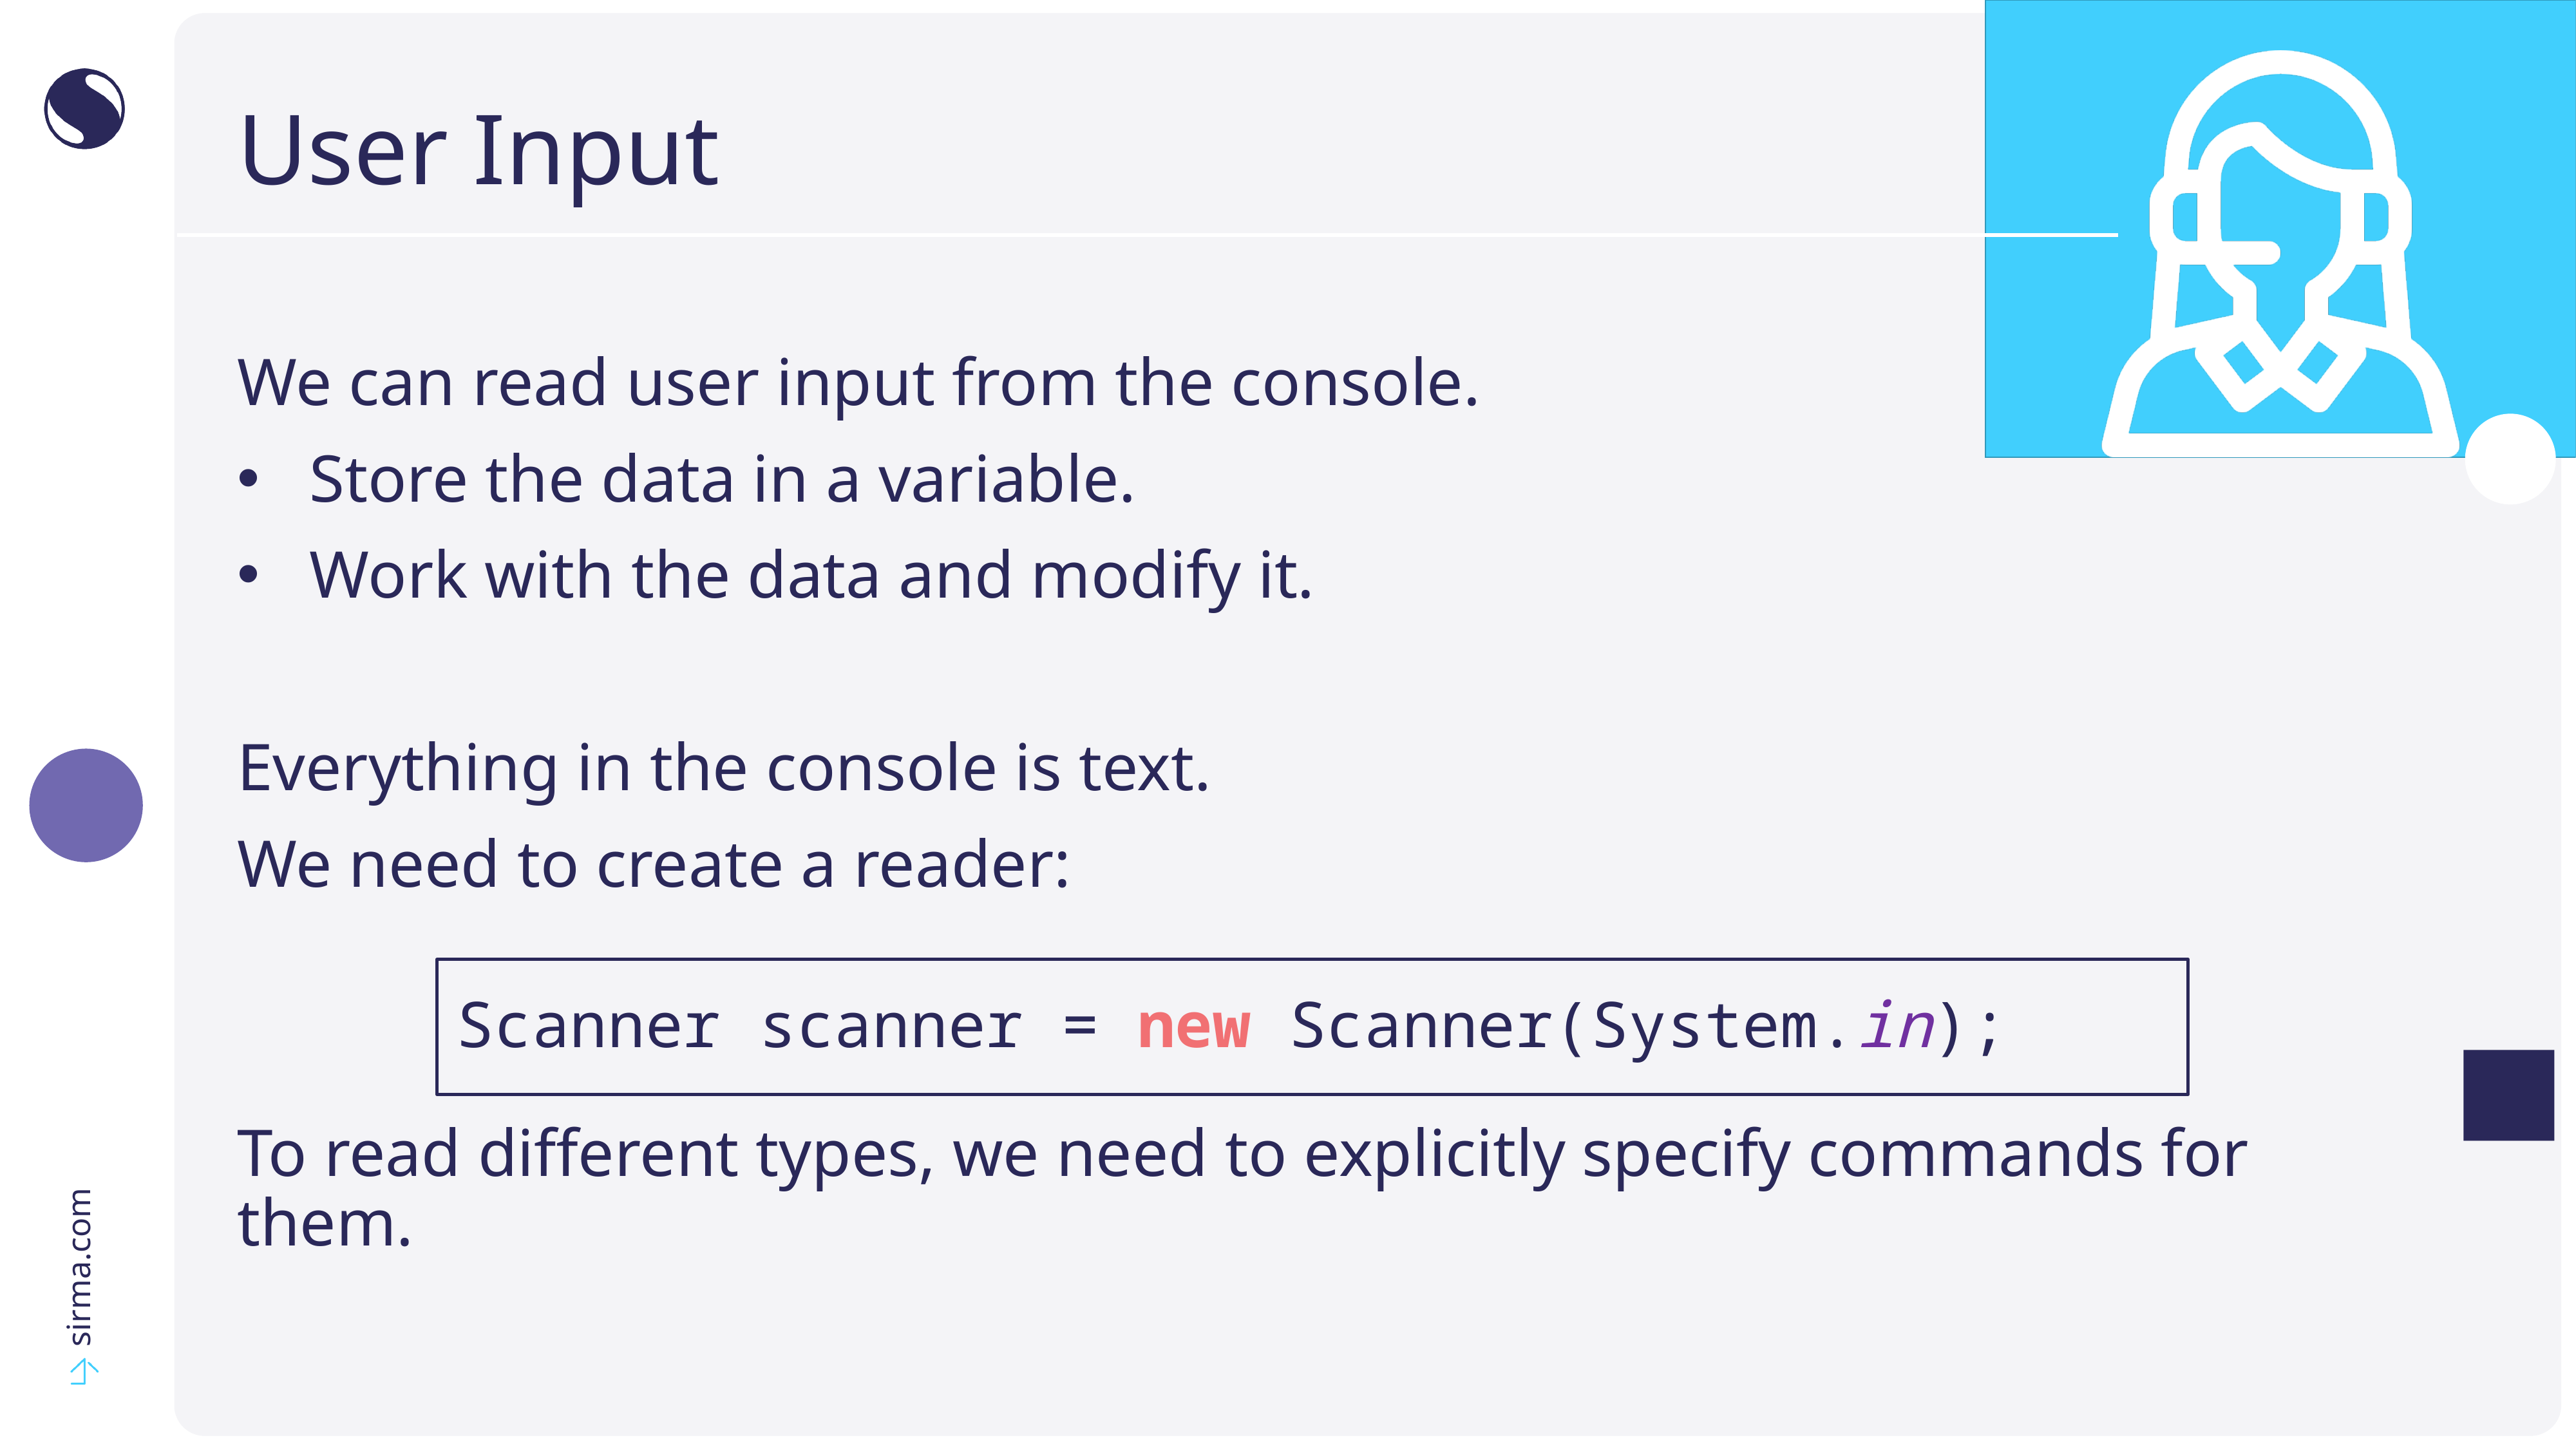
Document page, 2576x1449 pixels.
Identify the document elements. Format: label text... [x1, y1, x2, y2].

picture [2077, 50, 2485, 457]
list We can read user input from the console. Store the data in a variable. Work with the data and modify it. Everything in the console is text. We need to create a reader: To read different types, we need to explicitly specify commands for them. [227, 345, 2448, 1342]
picture [70, 1358, 99, 1385]
picture [44, 68, 125, 149]
title User Input [227, 77, 2118, 230]
text_box Scanner scanner = new Scanner(System.in); [437, 959, 2188, 1095]
